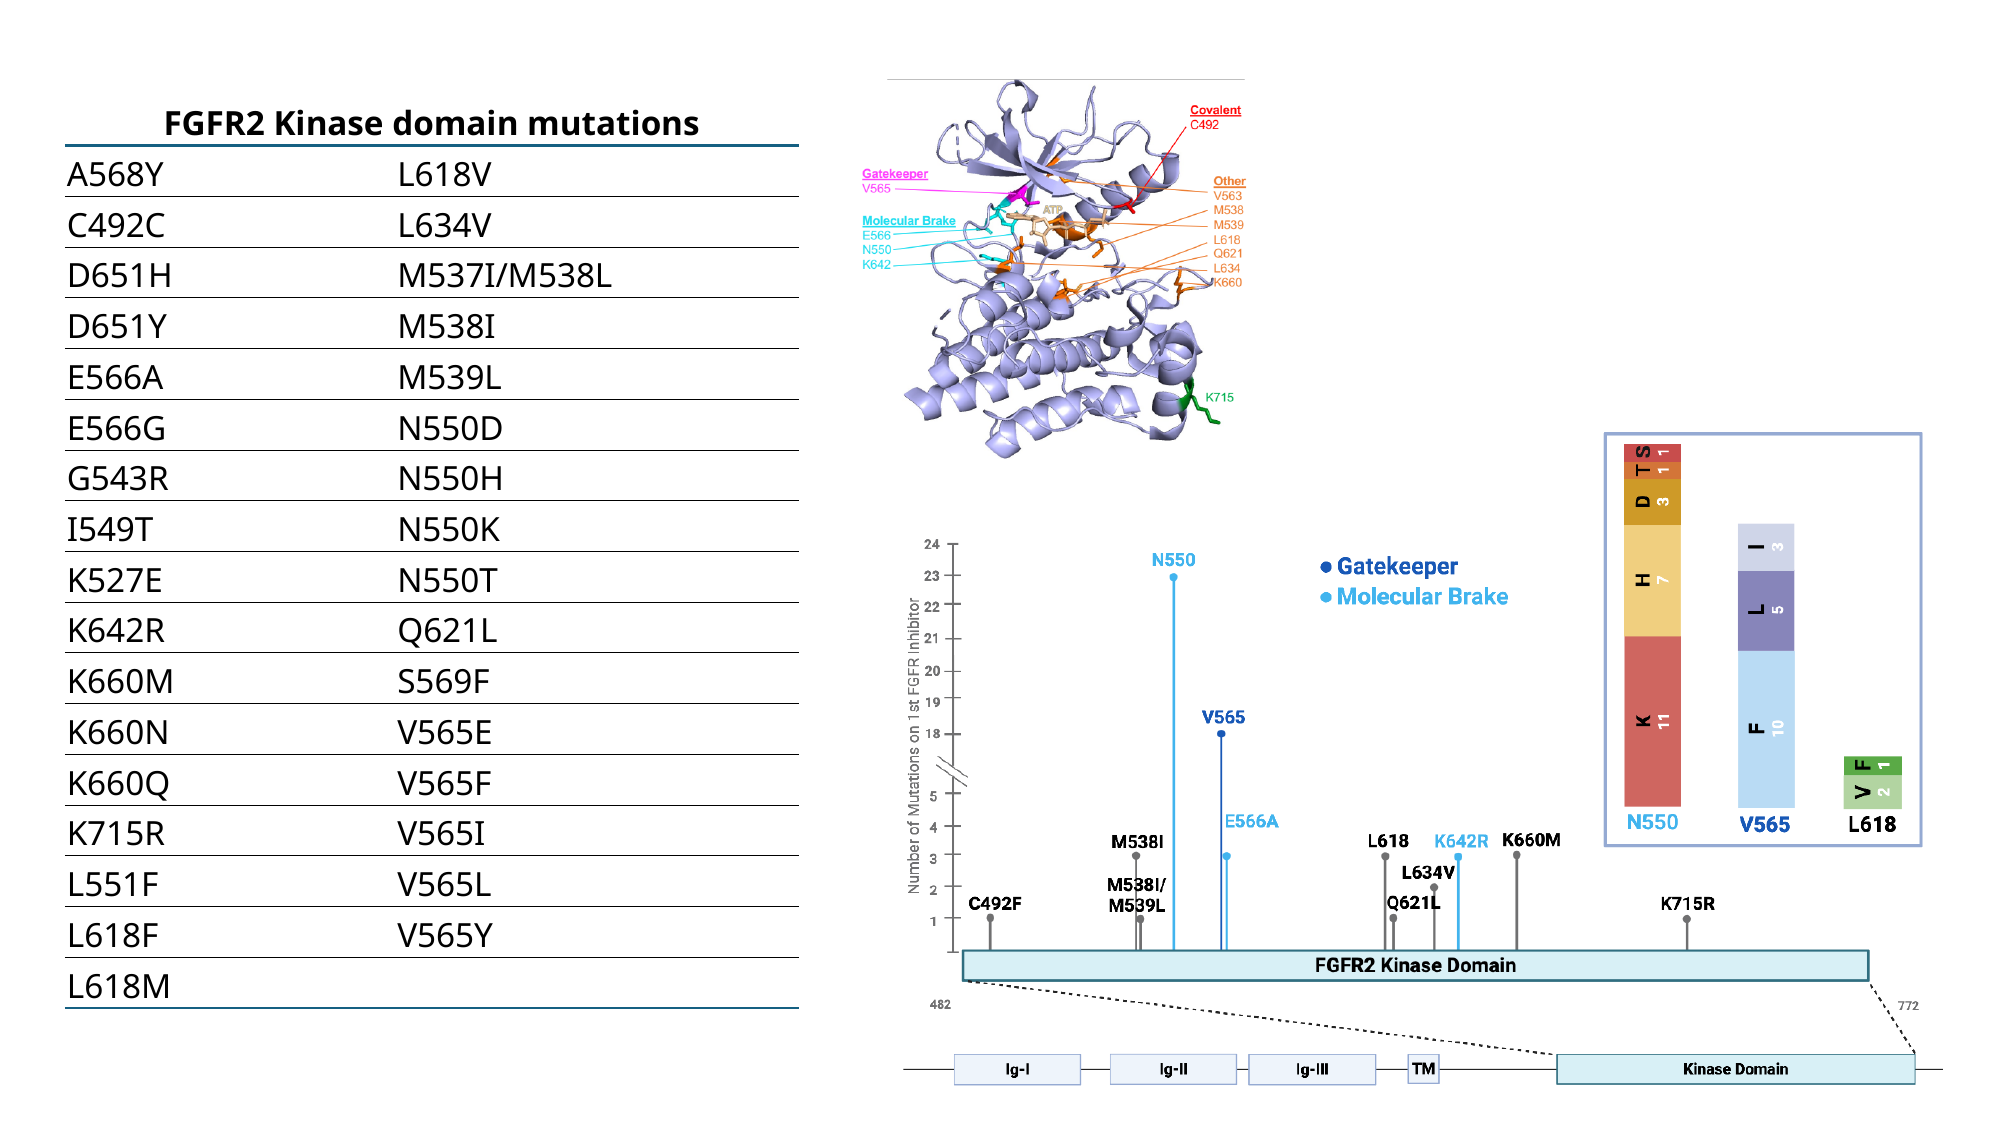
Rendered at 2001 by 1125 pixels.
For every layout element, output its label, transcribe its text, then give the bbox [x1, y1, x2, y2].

table_cell L618F [65, 907, 395, 957]
table_cell K660N [65, 704, 395, 754]
table_cell V565F [395, 755, 799, 805]
table_cell S569F [395, 653, 799, 703]
table_cell D651H [65, 248, 395, 297]
table_cell K642R [65, 603, 395, 652]
table_cell L618M [65, 958, 395, 1007]
table_cell I549T [65, 501, 395, 551]
table_cell A568Y [65, 147, 395, 196]
table_cell Q621L [395, 603, 799, 652]
table_cell L551F [65, 856, 395, 906]
table_cell N550K [395, 501, 799, 551]
table_cell K660M [65, 653, 395, 703]
table_cell K660Q [65, 755, 395, 805]
table_cell V565L [395, 856, 799, 906]
table_cell N550D [395, 400, 799, 450]
table_cell L634V [395, 197, 799, 247]
table_cell M537I/M538L [395, 248, 799, 297]
table_cell N550T [395, 552, 799, 602]
table_cell D651Y [65, 298, 395, 348]
table_cell V565E [395, 704, 799, 754]
table_cell M538I [395, 298, 799, 348]
table_cell N550H [395, 451, 799, 500]
table_cell K715R [65, 806, 395, 855]
table_cell [395, 958, 799, 1007]
table_cell E566G [65, 400, 395, 450]
table_cell V565Y [395, 907, 799, 957]
table_cell E566A [65, 349, 395, 399]
table_cell M539L [395, 349, 799, 399]
table_cell V565I [395, 806, 799, 855]
table_cell K527E [65, 552, 395, 602]
table_cell G543R [65, 451, 395, 500]
table_header FGFR2 Kinase domain mutations [65, 95, 799, 144]
picture [850, 64, 1949, 1093]
table_cell C492C [65, 197, 395, 247]
table_cell L618V [395, 147, 799, 196]
